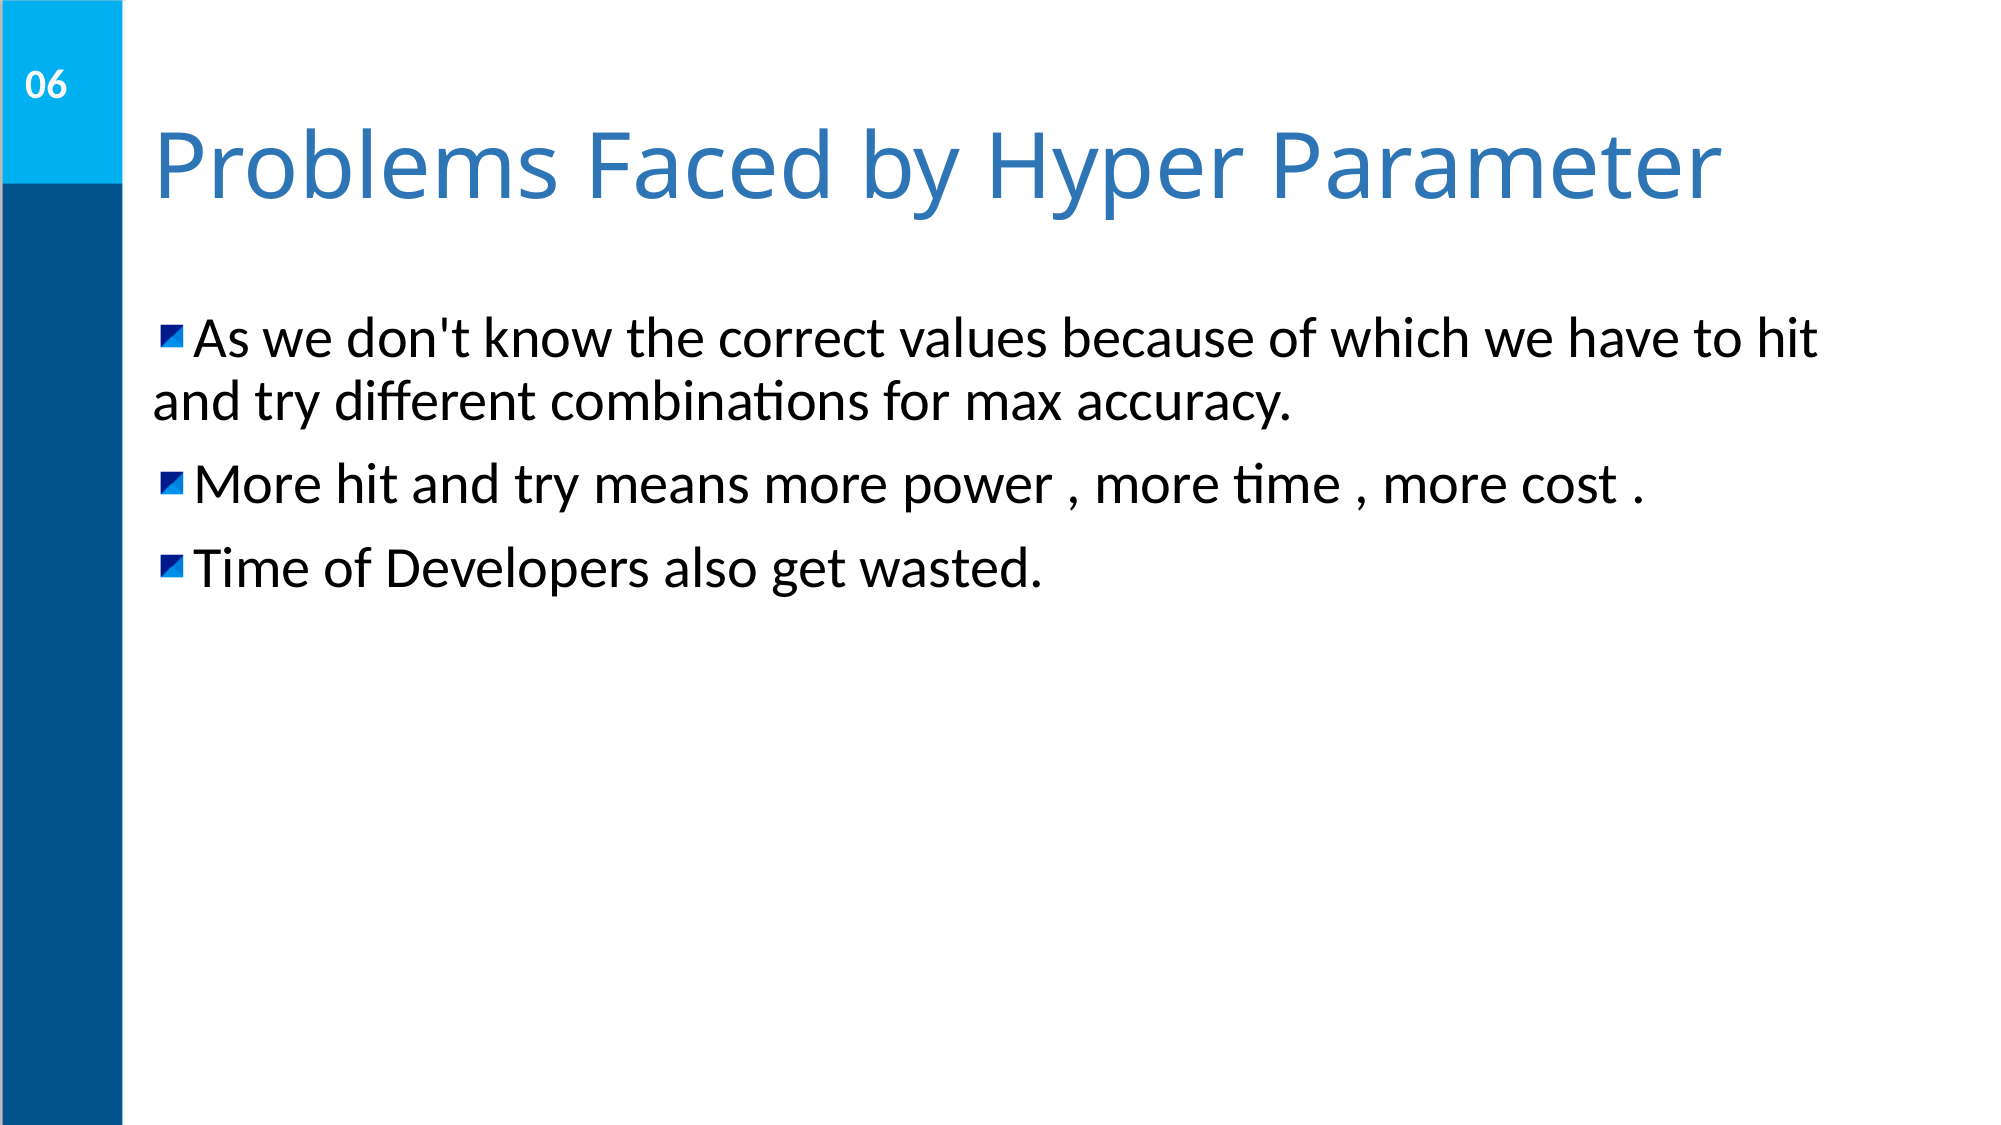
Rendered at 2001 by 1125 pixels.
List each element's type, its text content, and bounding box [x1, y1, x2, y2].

list As we don't know the correct values because of which we have to hit and try different combinations for max accuracy. More hit and try means more power , more time , more cost . Time of Developers also get wasted. [137, 299, 1863, 690]
picture [152, 461, 194, 503]
picture [152, 314, 194, 356]
title Problems Faced by Hyper Parameter [137, 59, 1863, 278]
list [0, 0, 126, 1125]
picture [152, 544, 194, 586]
